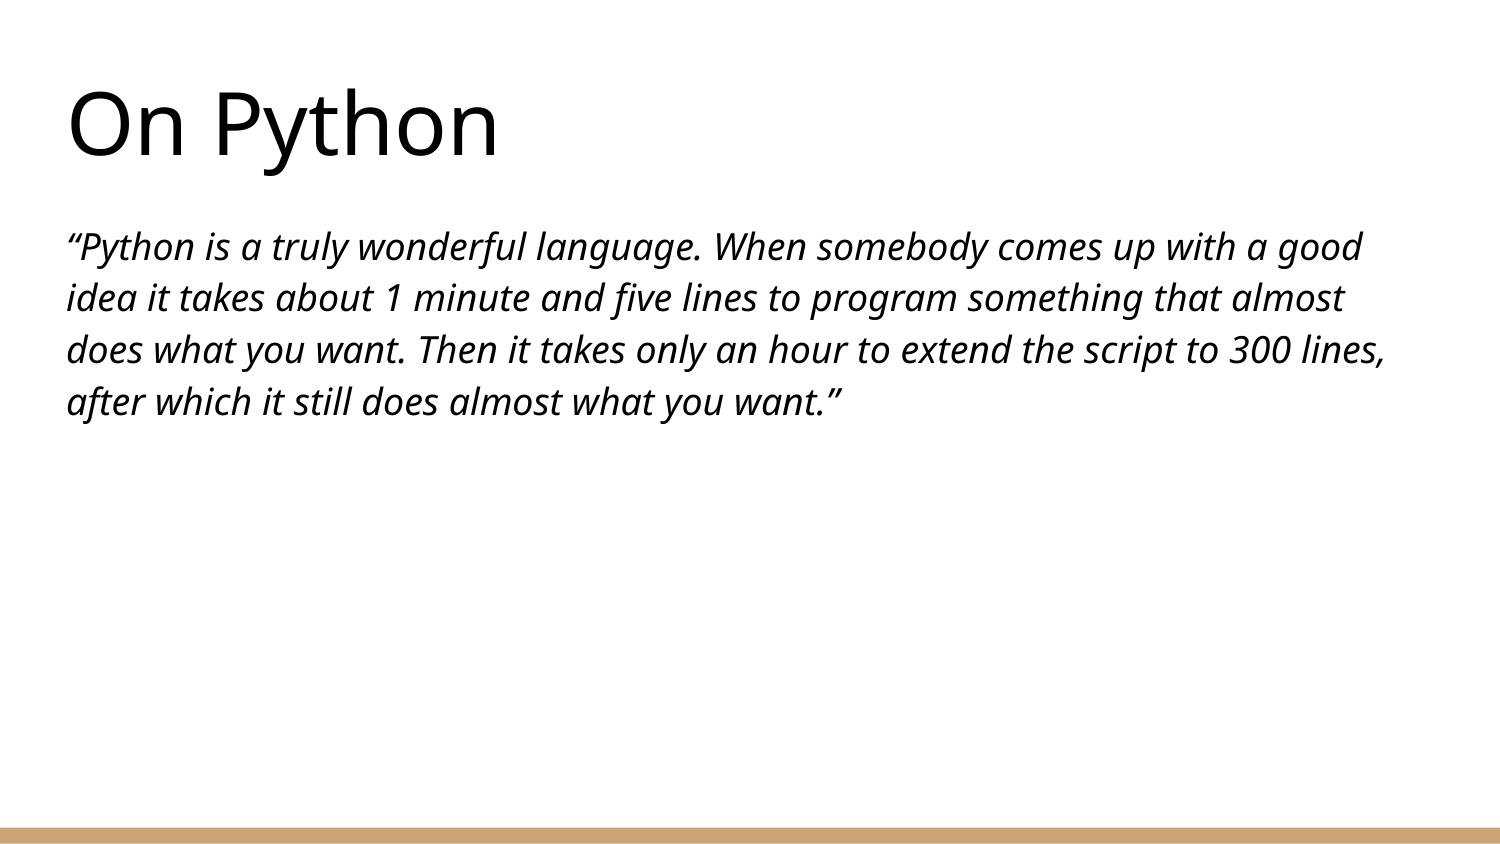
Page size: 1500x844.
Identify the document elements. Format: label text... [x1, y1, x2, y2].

list “Python is a truly wonderful language. When somebody comes up with a good idea it takes about 1 minute and five lines to program something that almost does what you want. Then it takes only an hour to extend the script to 300 lines, after which it still does almost what you want.” [51, 200, 1449, 752]
title On Python [51, 51, 1449, 189]
